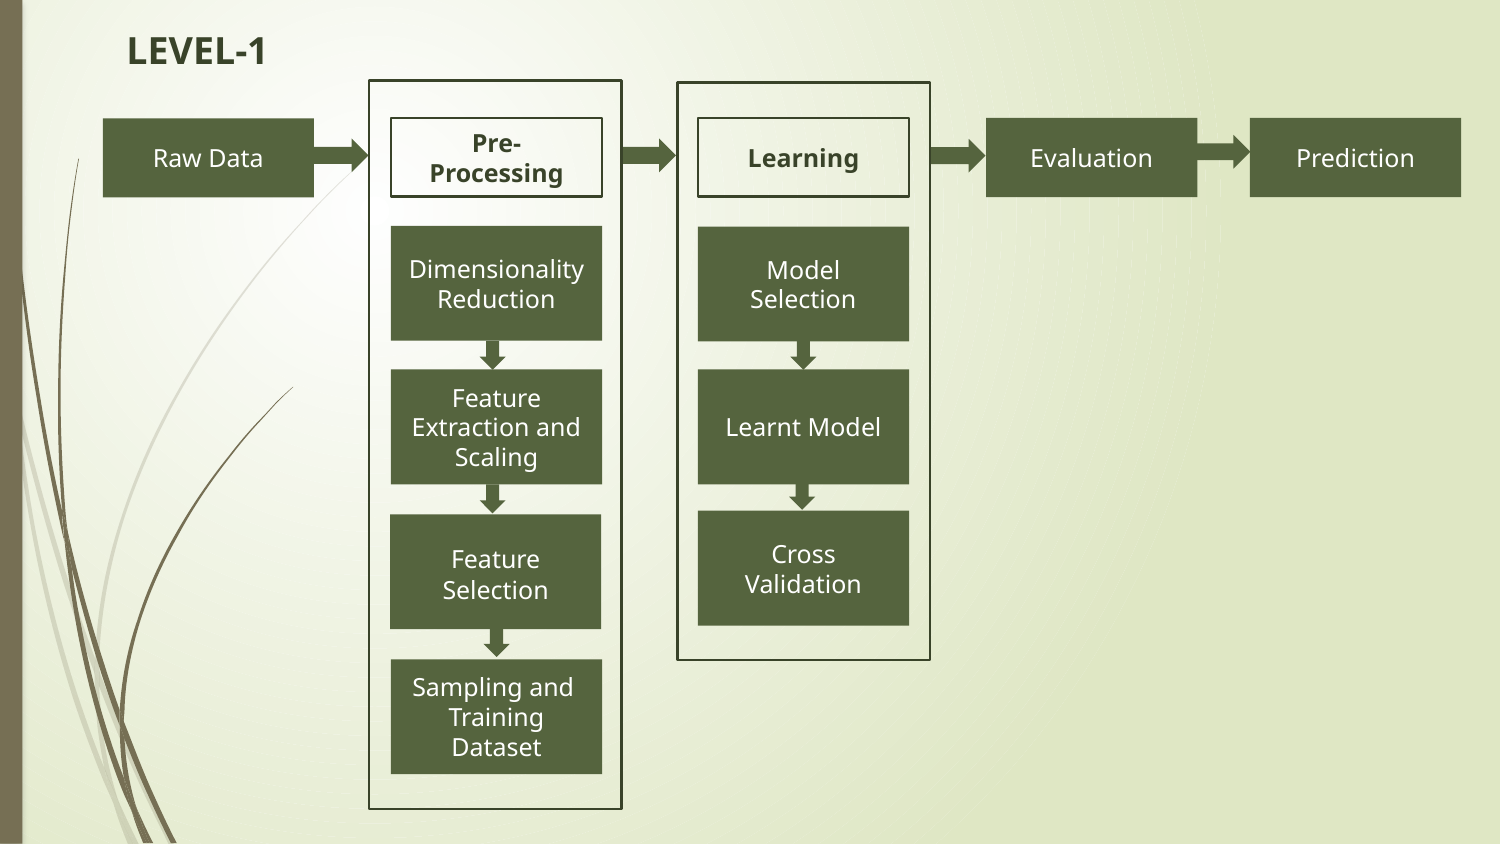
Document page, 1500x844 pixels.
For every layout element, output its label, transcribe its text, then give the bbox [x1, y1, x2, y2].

text_box [482, 626, 511, 658]
text_box [676, 81, 931, 661]
text_box Evaluation [985, 117, 1199, 198]
text_box Model Selection [697, 225, 910, 343]
text_box Cross Validation [697, 509, 910, 627]
text_box [623, 137, 676, 174]
text_box Raw Data [101, 117, 315, 199]
text_box [787, 479, 817, 511]
text_box Learnt Model [697, 368, 910, 486]
text_box [1194, 133, 1252, 170]
text_box [789, 339, 818, 371]
text_box [368, 79, 623, 810]
text_box Prediction [1249, 117, 1462, 198]
text_box [312, 137, 368, 174]
text_box [478, 483, 507, 515]
text_box [931, 137, 987, 174]
text_box [478, 339, 507, 371]
text_box LEVEL-1 [111, 19, 284, 80]
